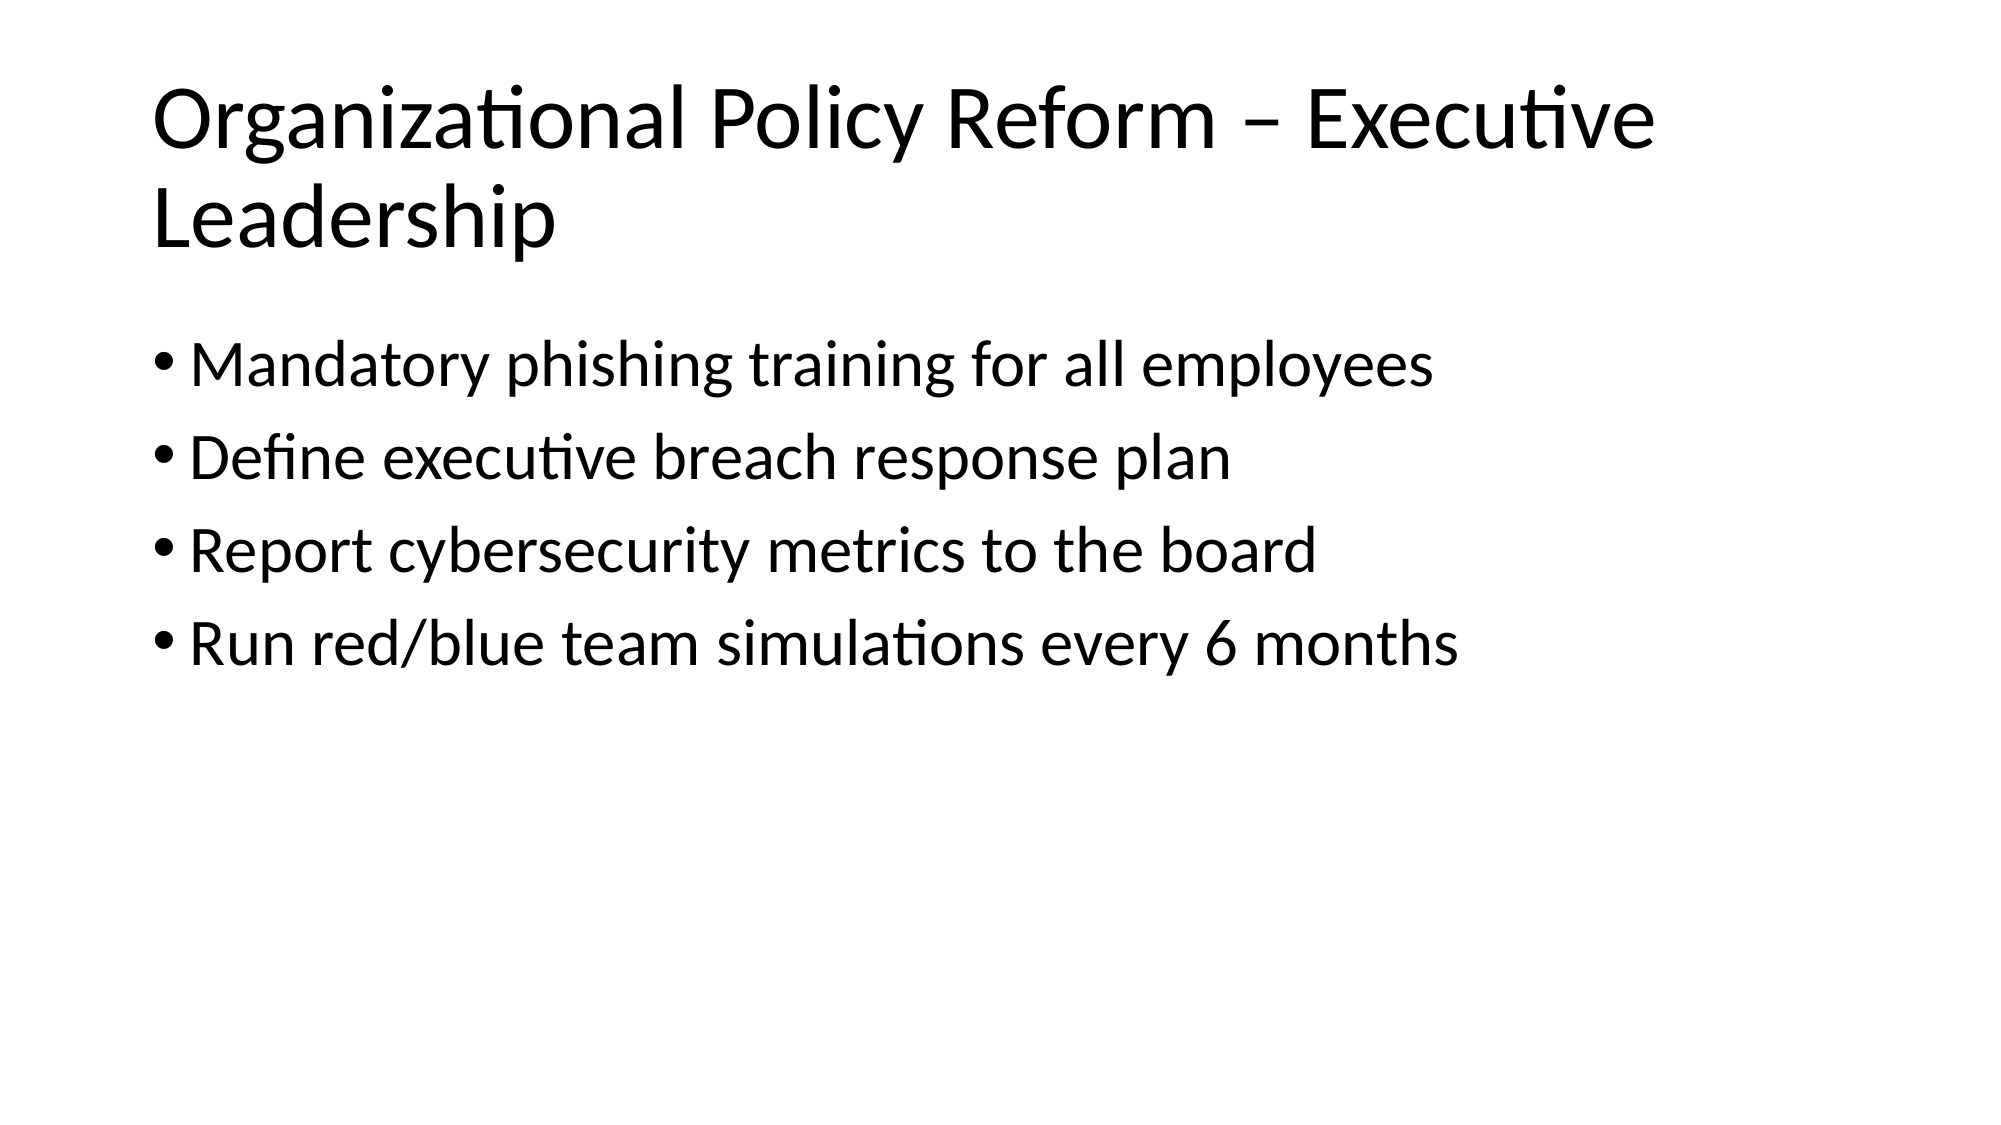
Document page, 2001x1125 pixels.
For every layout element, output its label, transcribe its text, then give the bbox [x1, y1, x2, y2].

list Mandatory phishing training for all employees Define executive breach response plan Report cybersecurity metrics to the board Run red/blue team simulations every 6 months [137, 321, 1863, 1035]
title Organizational Policy Reform – Executive Leadership [137, 59, 1863, 278]
